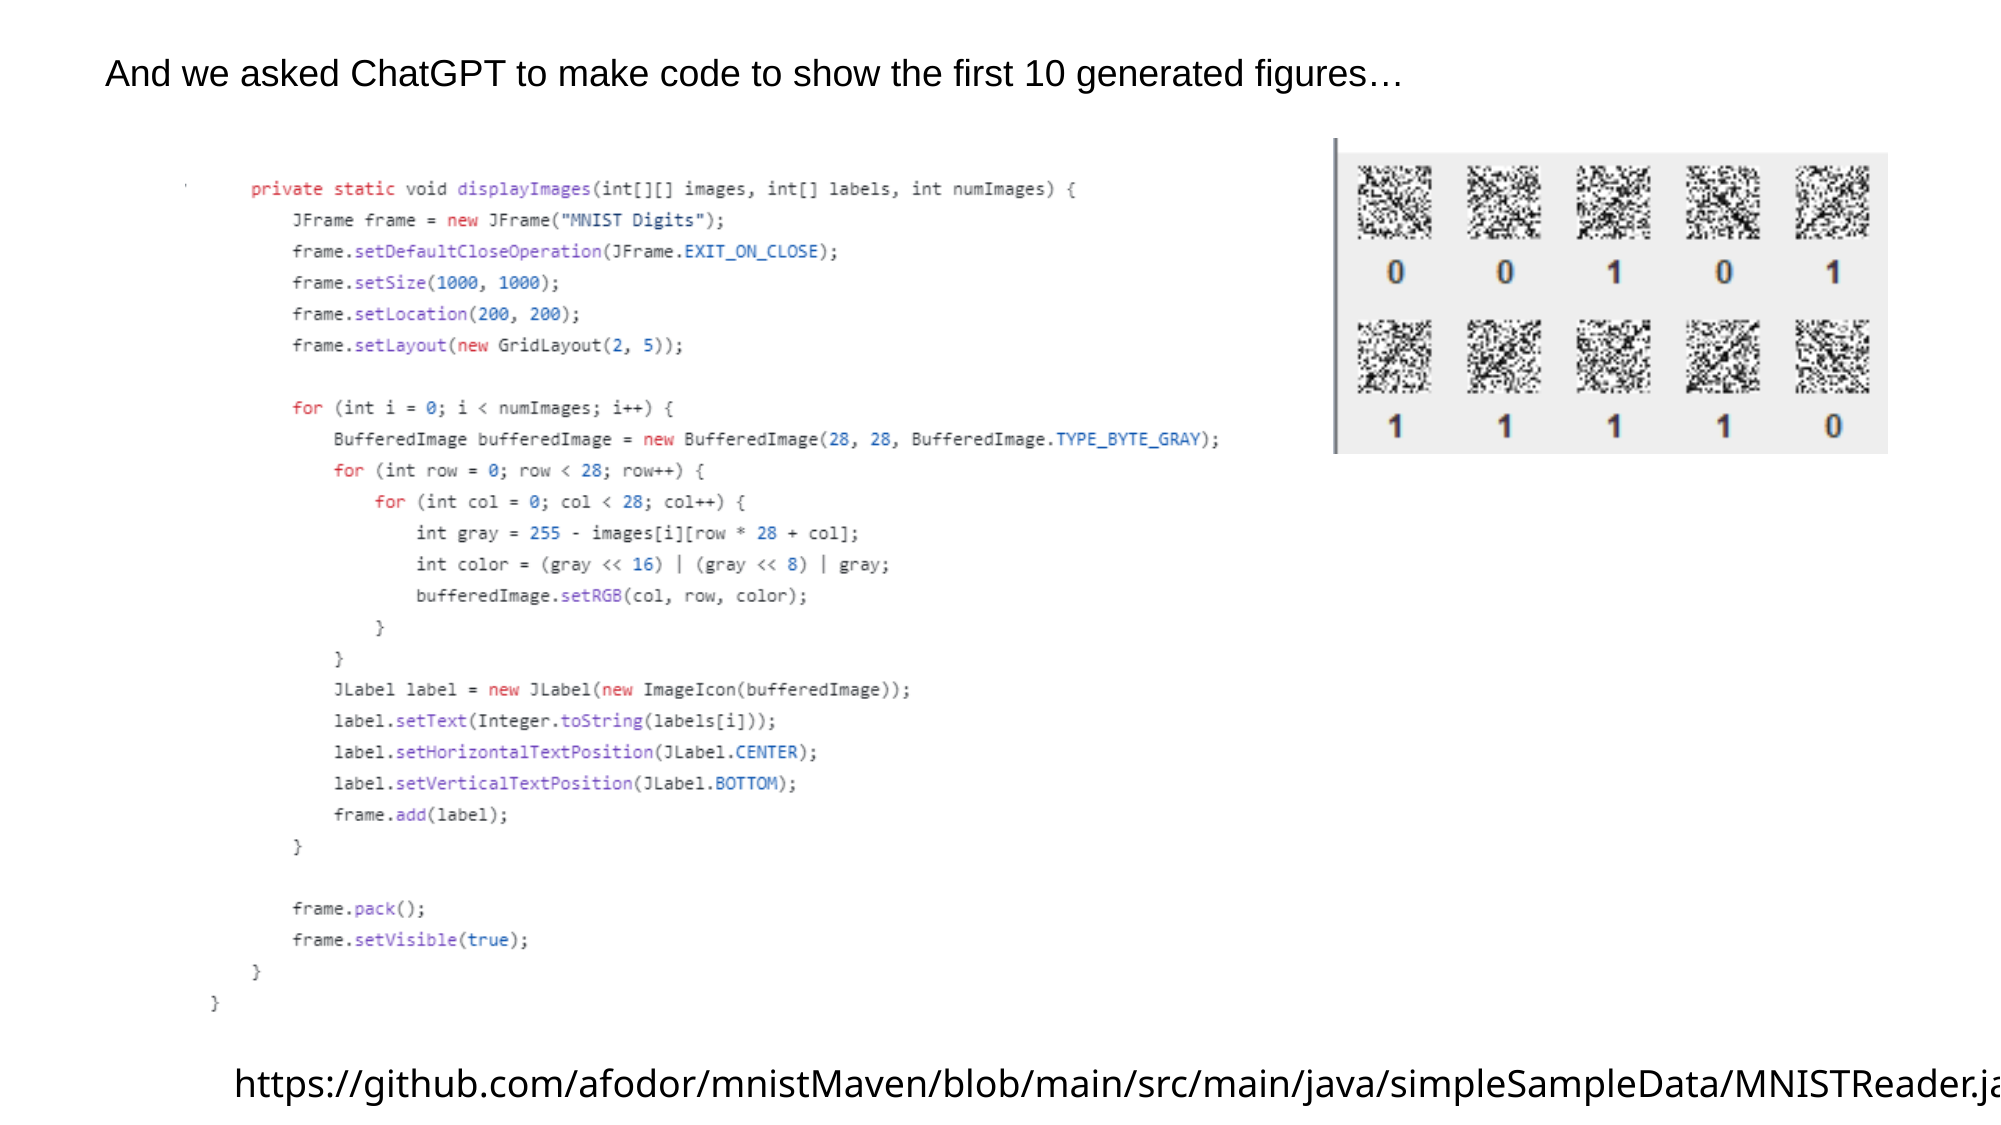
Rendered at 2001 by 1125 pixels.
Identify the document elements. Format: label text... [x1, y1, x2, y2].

text_box And we asked ChatGPT to make code to show the first 10 generated figures… [90, 41, 1421, 102]
picture [184, 166, 1281, 1015]
picture [1332, 137, 1889, 454]
text_box https://github.com/afodor/mnistMaven/blob/main/src/main/java/simpleSampleData/MNISTReader.java [219, 1053, 2000, 1113]
